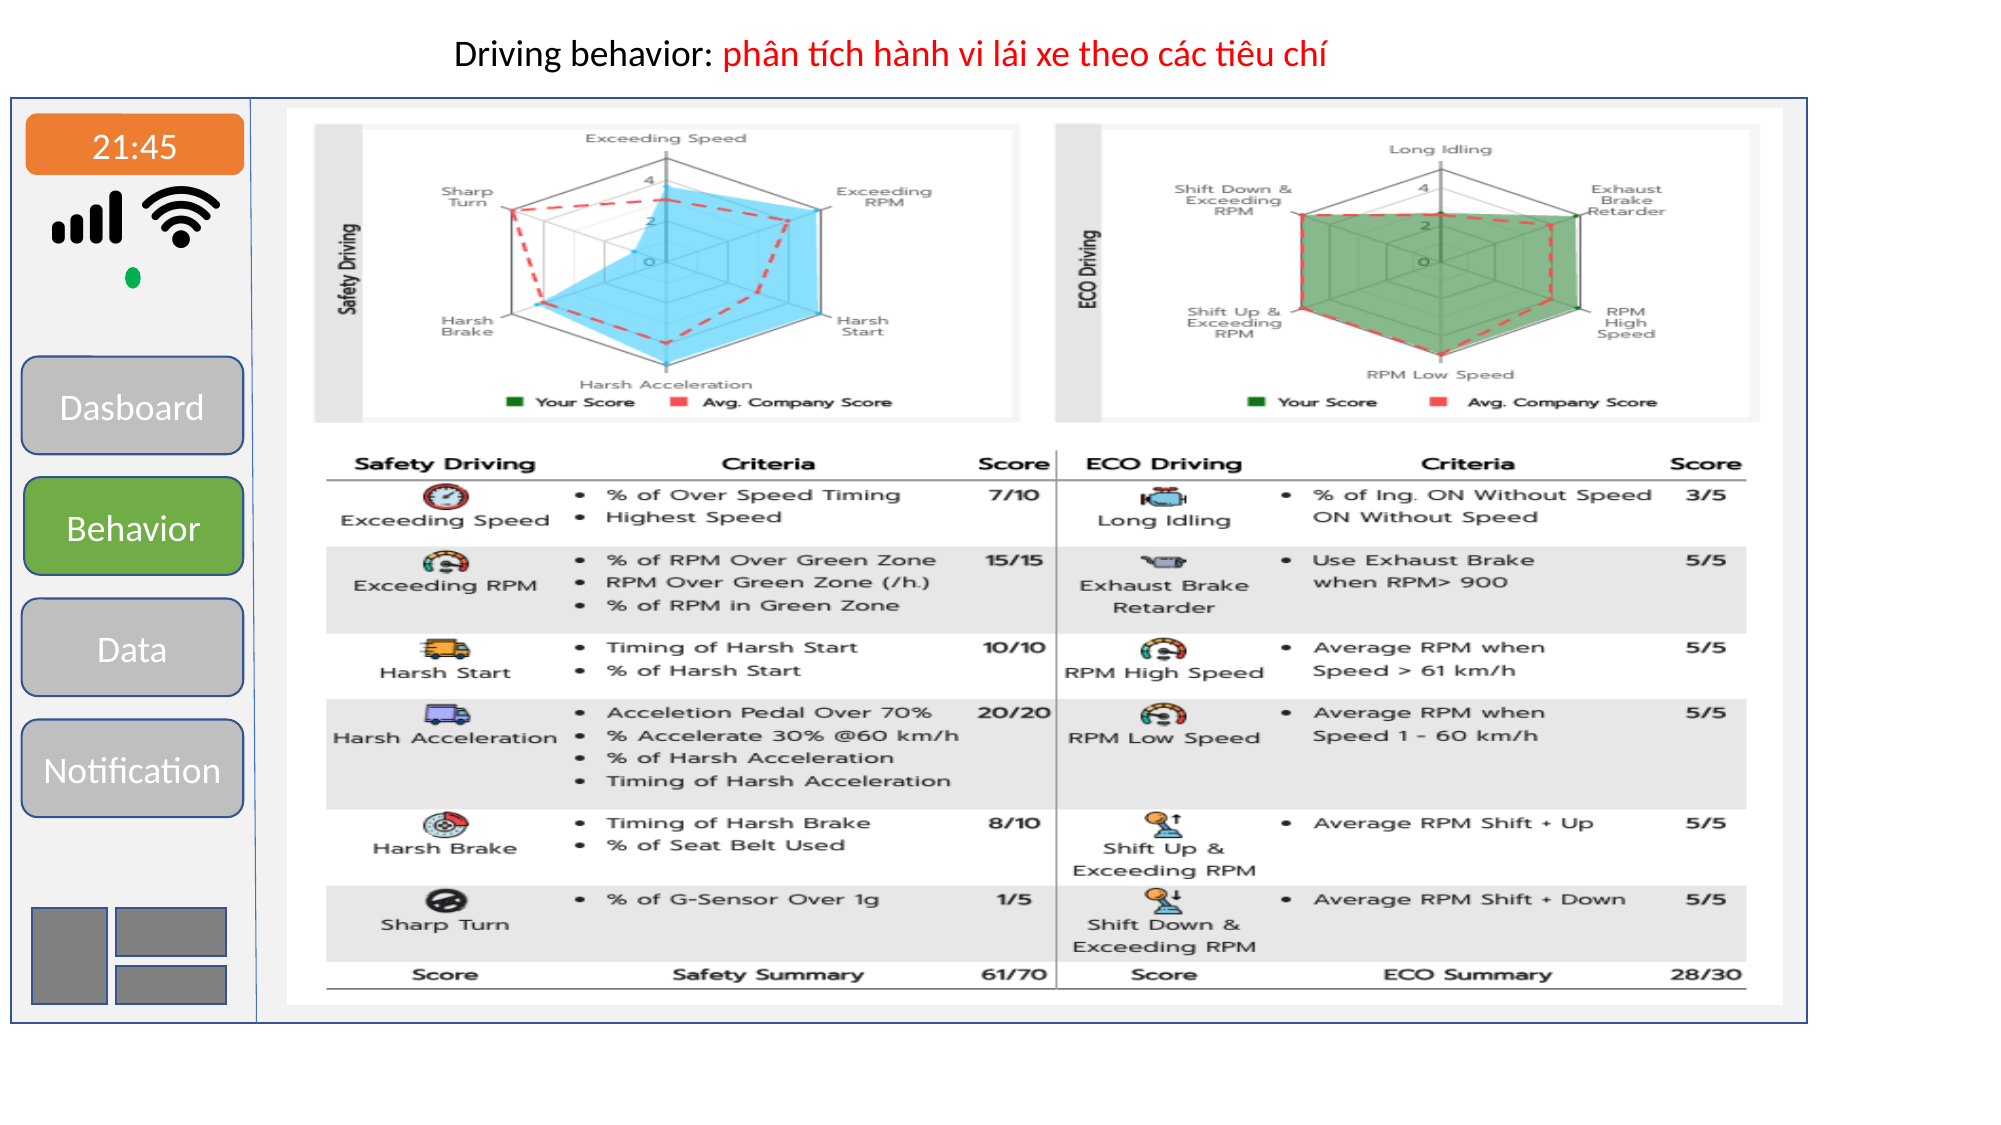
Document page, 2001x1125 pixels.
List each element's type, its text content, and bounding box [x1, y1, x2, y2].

text_box Dasboard [20, 355, 245, 456]
text_box [115, 965, 227, 1005]
text_box [115, 907, 227, 957]
text_box Driving behavior: phân tích hành vi lái xe theo các tiêu chí [439, 21, 1343, 82]
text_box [250, 97, 257, 1023]
picture [287, 108, 1783, 1005]
text_box Notification [20, 718, 245, 819]
text_box 21:45 [25, 113, 245, 175]
picture [52, 182, 122, 252]
picture [142, 178, 220, 256]
text_box Data [20, 597, 245, 698]
text_box [31, 907, 108, 1005]
text_box Behavior [23, 476, 245, 576]
text_box [10, 97, 1808, 1024]
text_box [125, 266, 141, 289]
